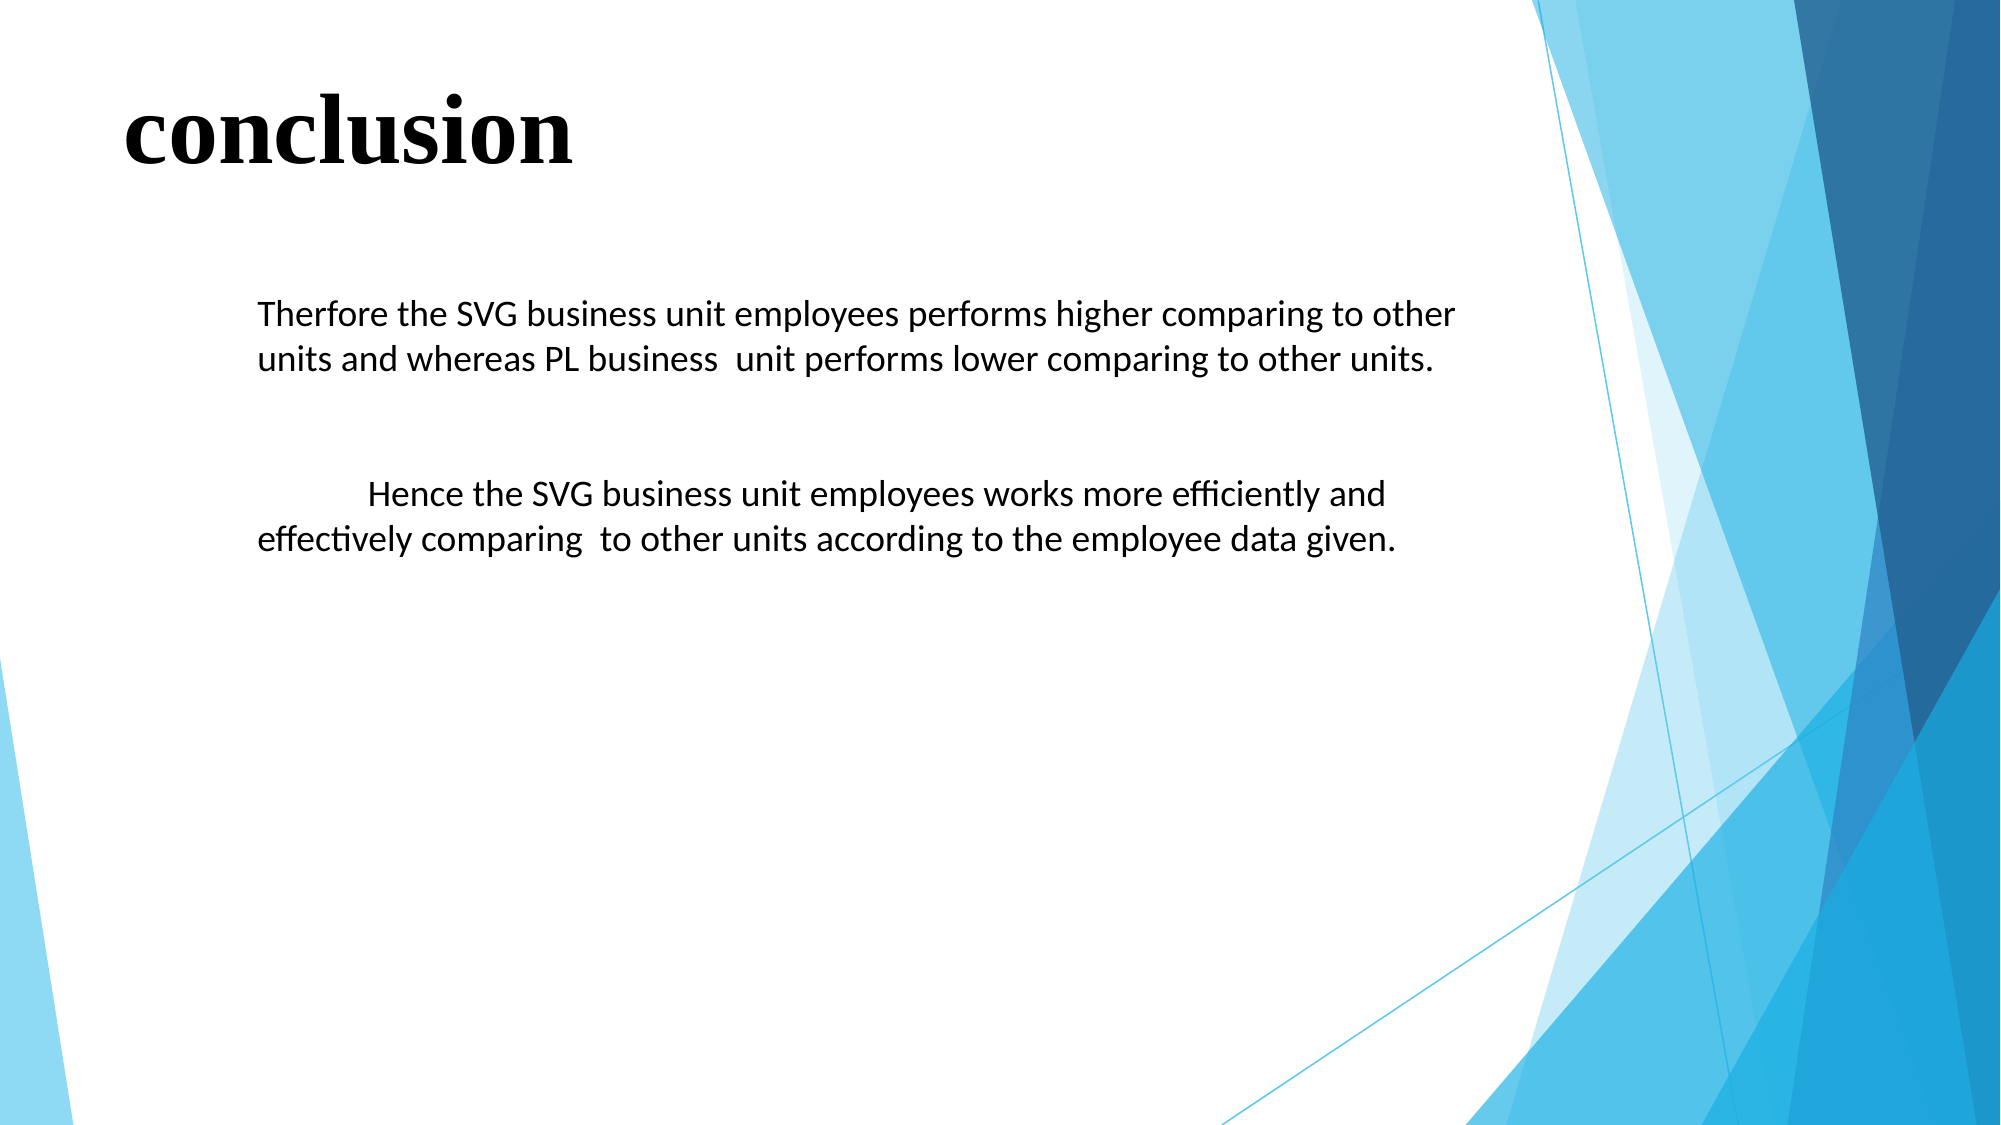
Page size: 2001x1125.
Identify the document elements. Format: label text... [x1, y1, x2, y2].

text_box Therfore the SVG business unit employees performs higher comparing to other units and whereas PL business unit performs lower comparing to other units. Hence the SVG business unit employees works more efficiently and effectively comparing to other units according to the employee data given. [242, 281, 1483, 804]
title conclusion [123, 63, 1877, 188]
